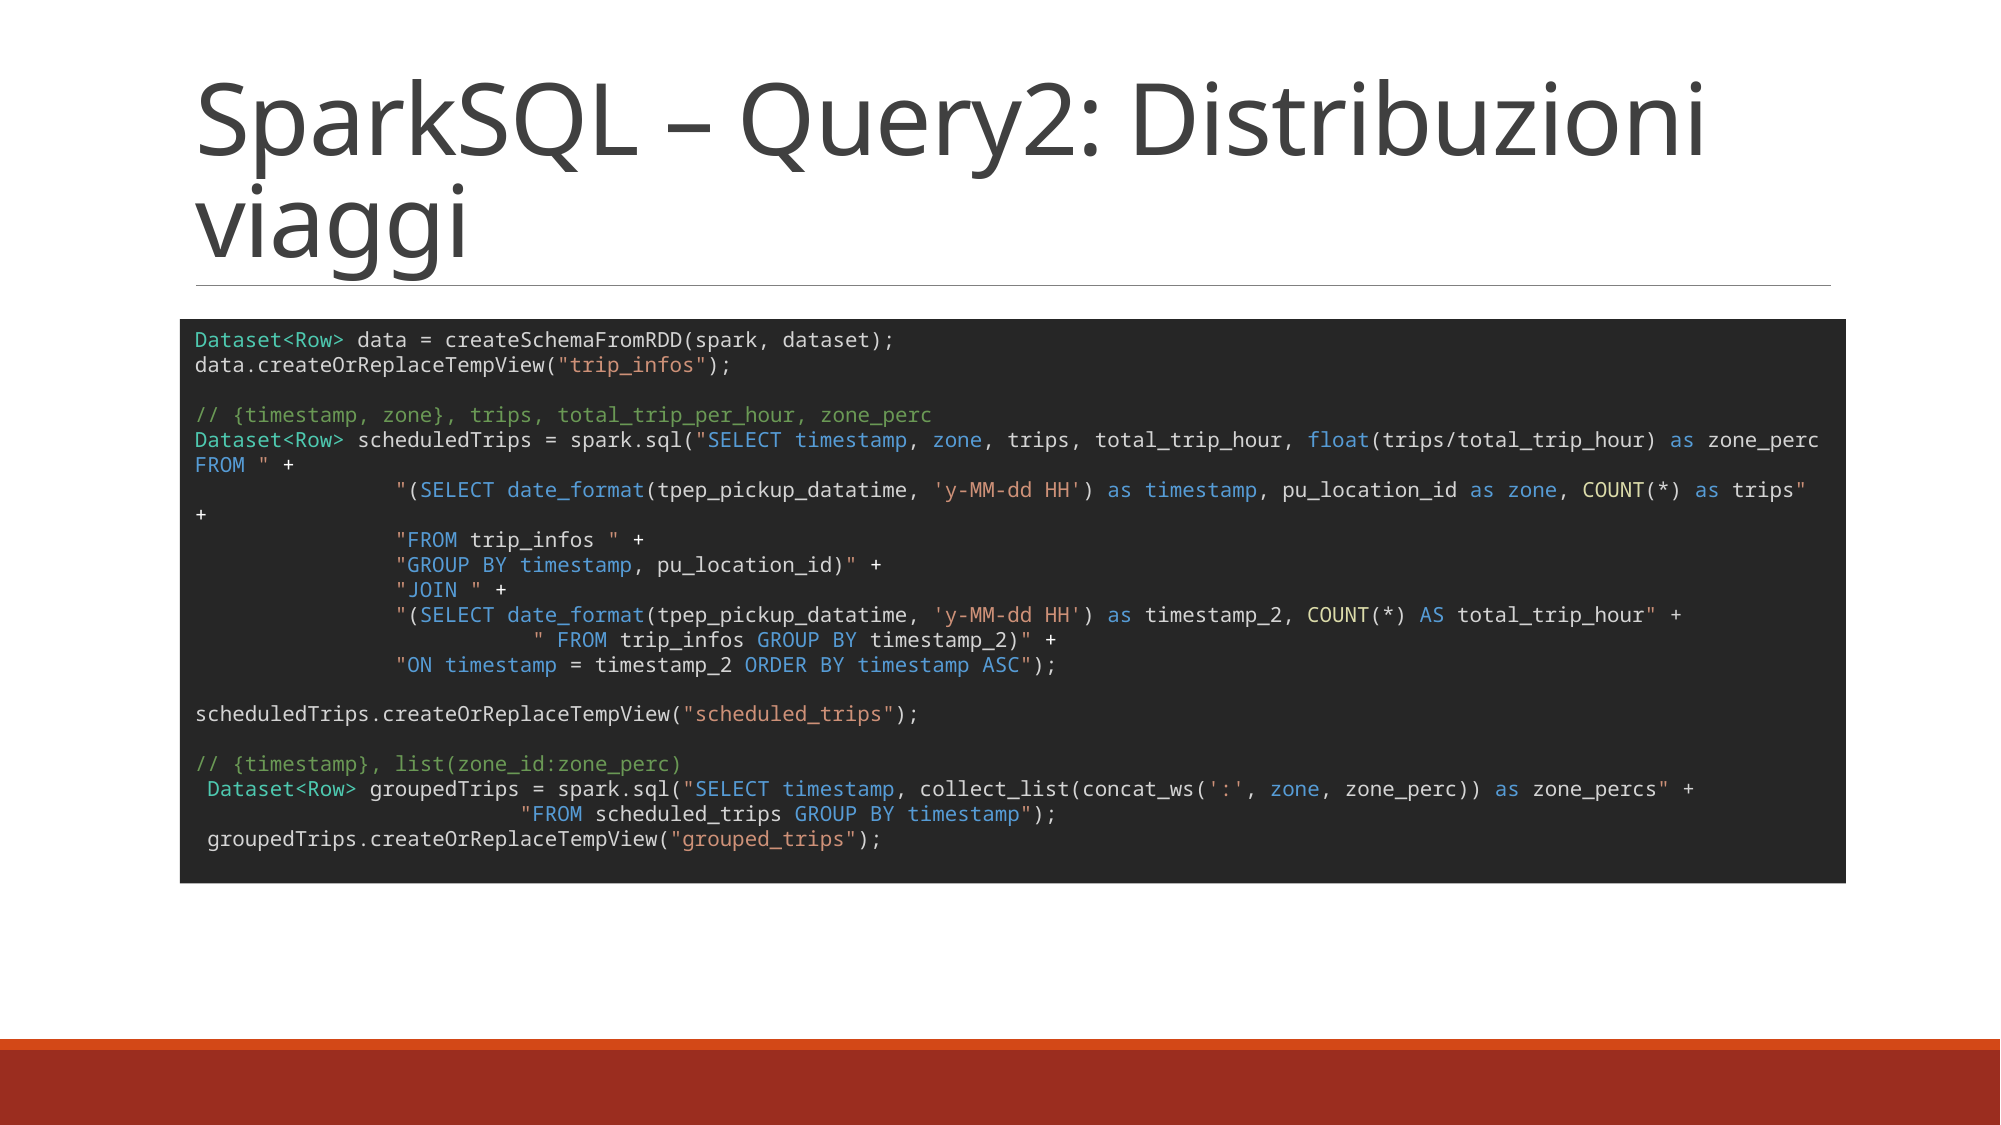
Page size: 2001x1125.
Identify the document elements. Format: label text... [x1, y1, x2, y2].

title SparkSQL – Query2: Distribuzioni viaggi [180, 47, 1830, 285]
text_box Dataset<Row> data = createSchemaFromRDD(spark, dataset); data.createOrReplaceTempView("trip_infos"); // {timestamp, zone}, trips, total_trip_per_hour, zone_perc Dataset<Row> scheduledTrips = spark.sql("SELECT timestamp, zone, trips, total_trip_hour, float(trips/total_trip_hour) as zone_perc FROM " + "(SELECT date_format(tpep_pickup_datatime, 'y-MM-dd HH') as timestamp, pu_location_id as zone, COUNT(*) as trips" + "FROM trip_infos " + "GROUP BY timestamp, pu_location_id)" + "JOIN " + "(SELECT date_format(tpep_pickup_datatime, 'y-MM-dd HH') as timestamp_2, COUNT(*) AS total_trip_hour" + " FROM trip_infos GROUP BY timestamp_2)" + "ON timestamp = timestamp_2 ORDER BY timestamp ASC"); scheduledTrips.createOrReplaceTempView("scheduled_trips"); // {timestamp}, list(zone_id:zone_perc) Dataset<Row> groupedTrips = spark.sql("SELECT timestamp, collect_list(concat_ws(':', zone, zone_perc)) as zone_percs" + "FROM scheduled_trips GROUP BY timestamp"); groupedTrips.createOrReplaceTempView("grouped_trips"); [179, 319, 1846, 884]
